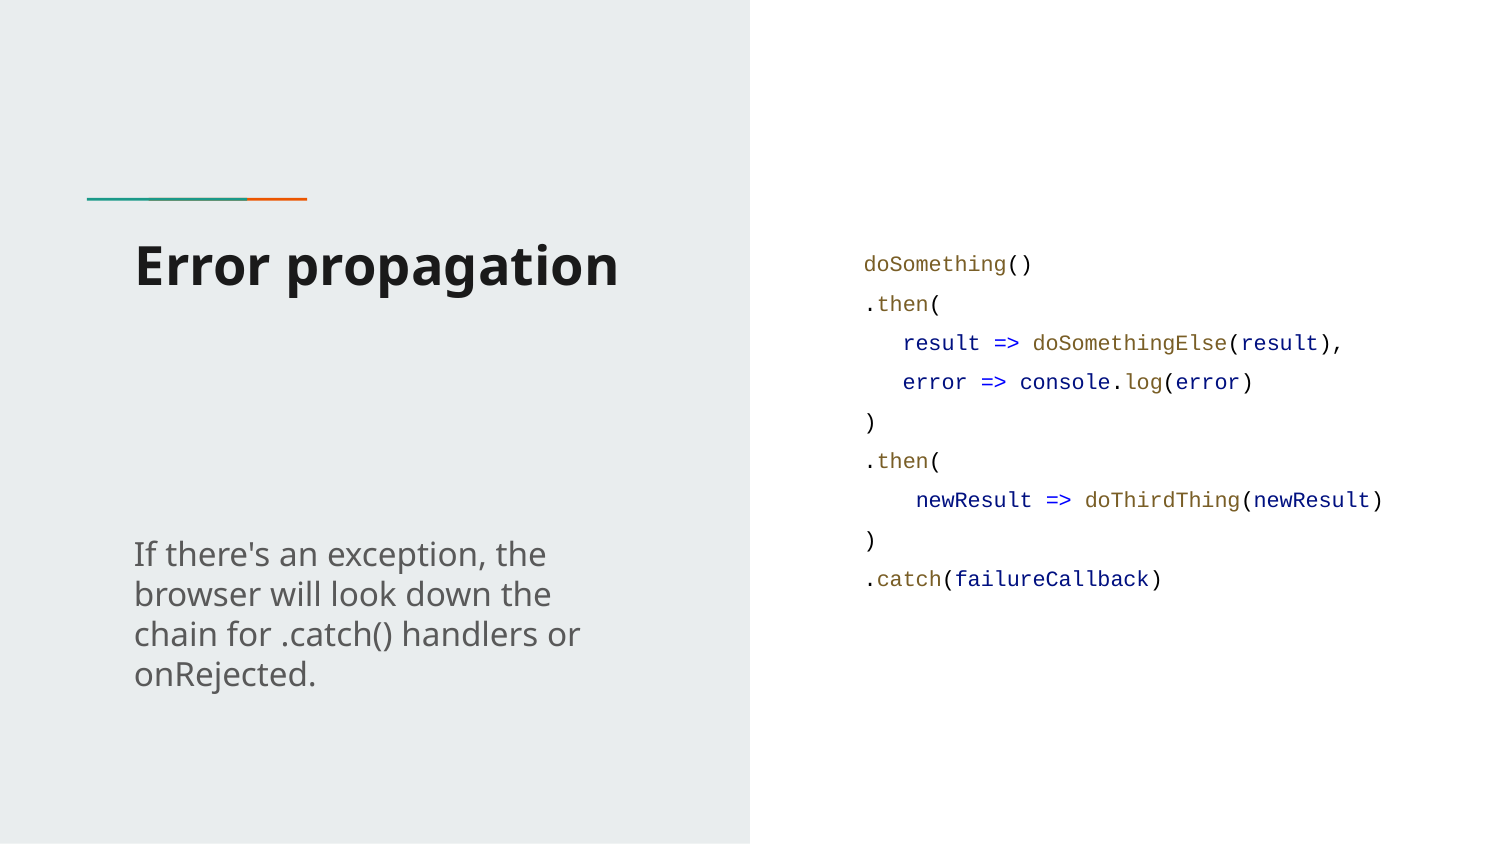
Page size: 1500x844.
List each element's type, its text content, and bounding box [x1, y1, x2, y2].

list doSomething() .then( result => doSomethingElse(result), error => console.log(error) ) .then( newResult => doThirdThing(newResult) ) .catch(failureCallback) [848, 221, 1460, 719]
title Error propagation [119, 216, 662, 494]
subtitle If there's an exception, the browser will look down the chain for .catch() handlers or onRejected. [118, 518, 661, 644]
